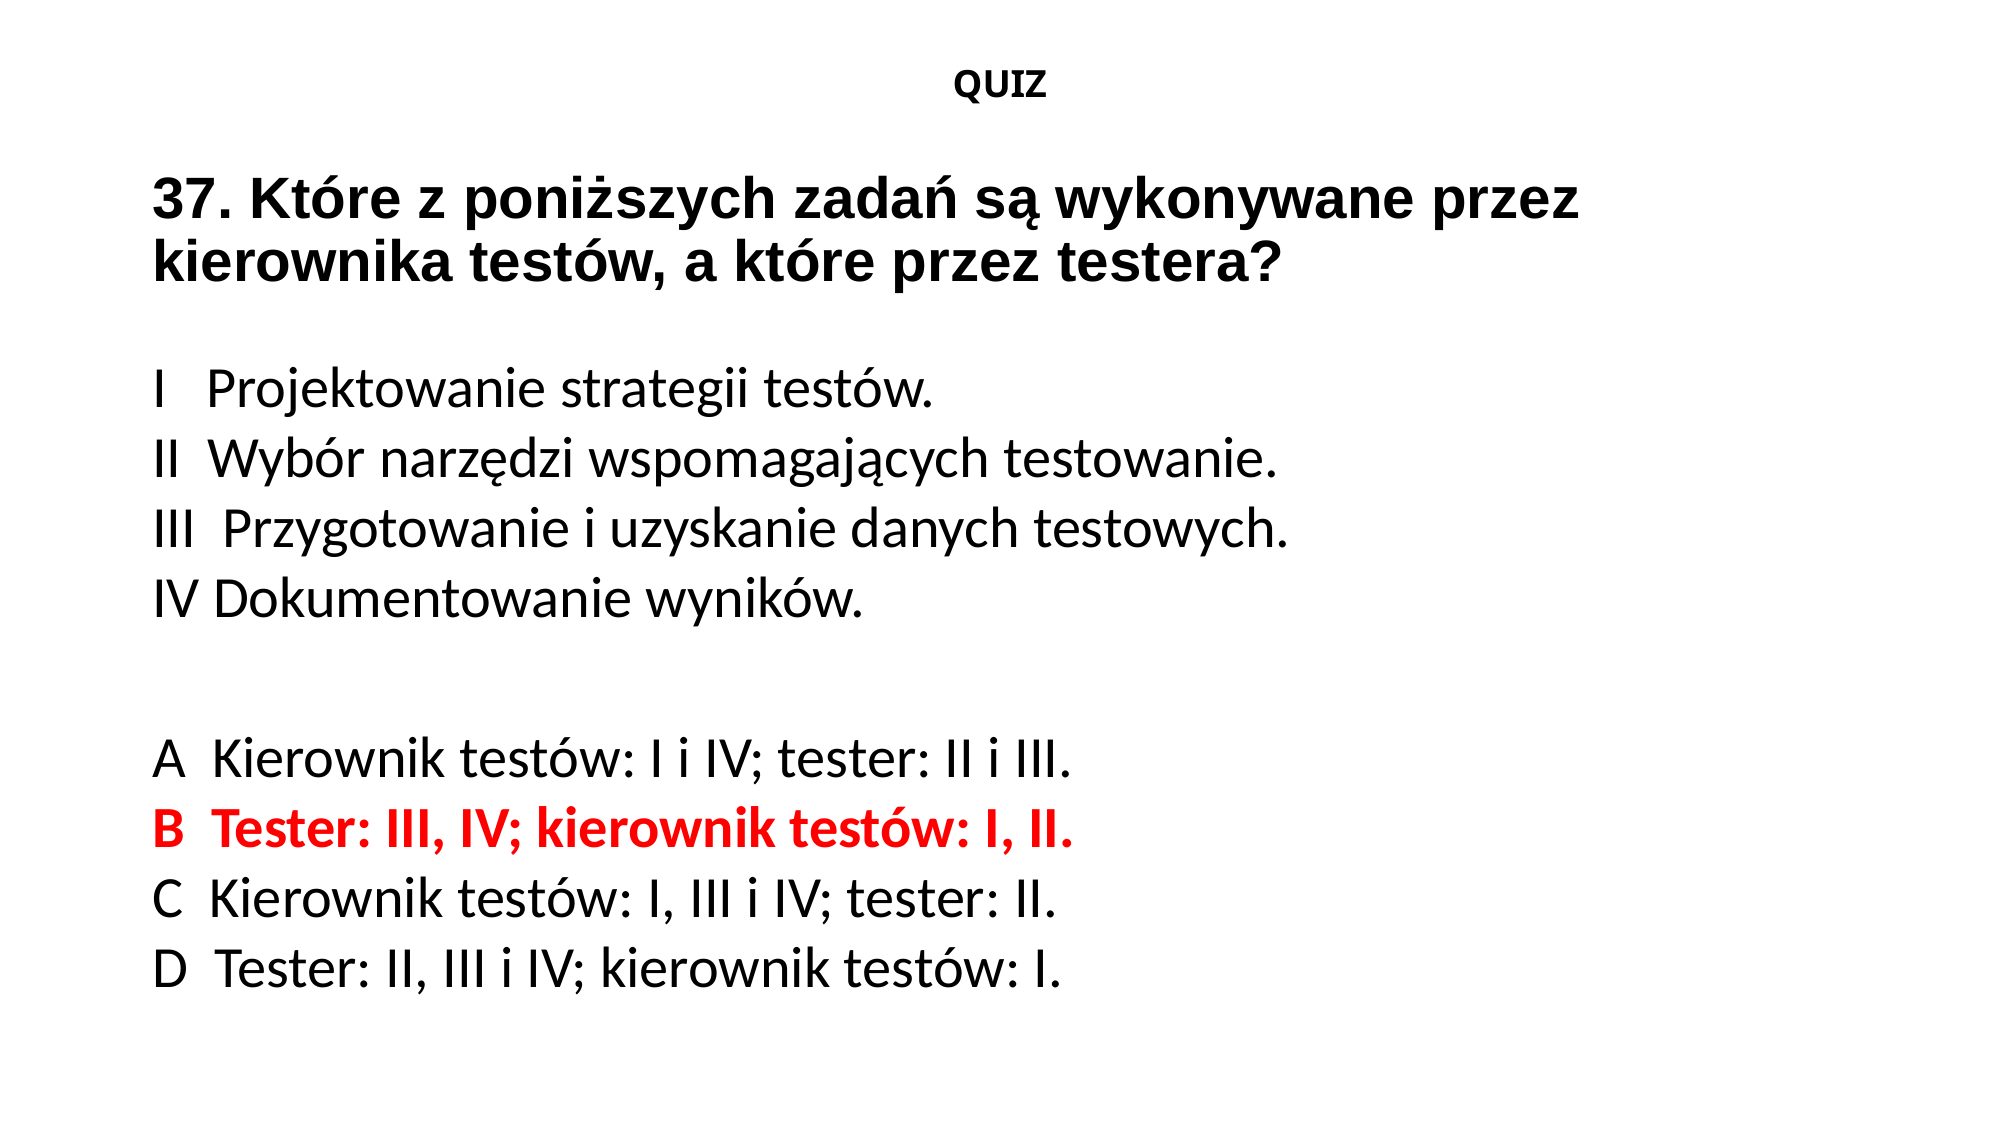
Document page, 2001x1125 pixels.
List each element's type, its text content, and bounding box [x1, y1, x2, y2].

text_box I Projektowanie strategii testów. II Wybór narzędzi wspomagających testowanie. III Przygotowanie i uzyskanie danych testowych. IV Dokumentowanie wyników. A Kierownik testów: I i IV; tester: II i III. B Tester: III, IV; kierownik testów: I, II. C Kierownik testów: I, III i IV; tester: II. D Tester: II, III i IV; kierownik testów: I. [137, 341, 1863, 1014]
text_box QUIZ 37. Które z poniższych zadań są wykonywane przez kierownika testów, a które przez testera? [137, 59, 1863, 300]
